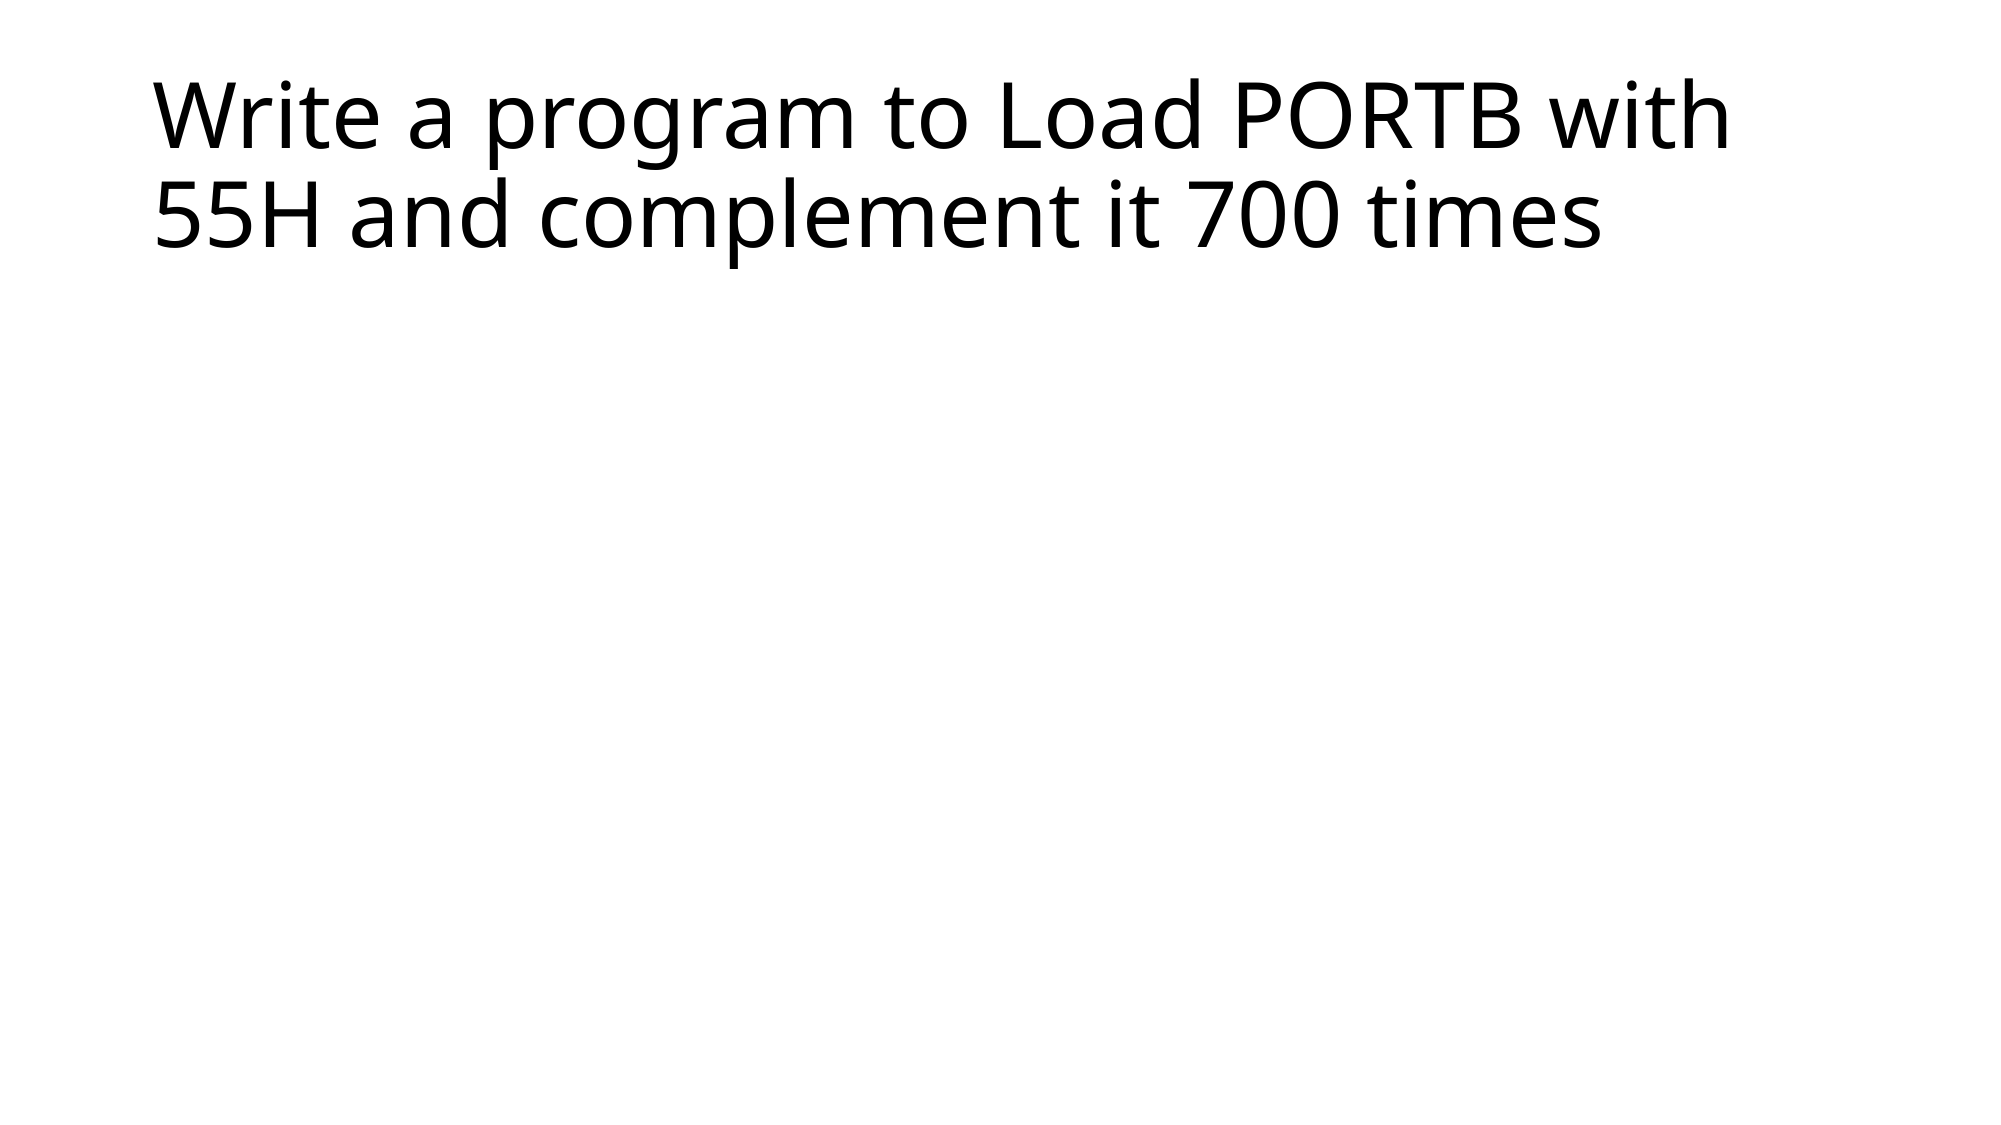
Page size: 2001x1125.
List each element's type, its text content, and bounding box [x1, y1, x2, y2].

title Write a program to Load PORTB with 55H and complement it 700 times [137, 59, 1863, 278]
